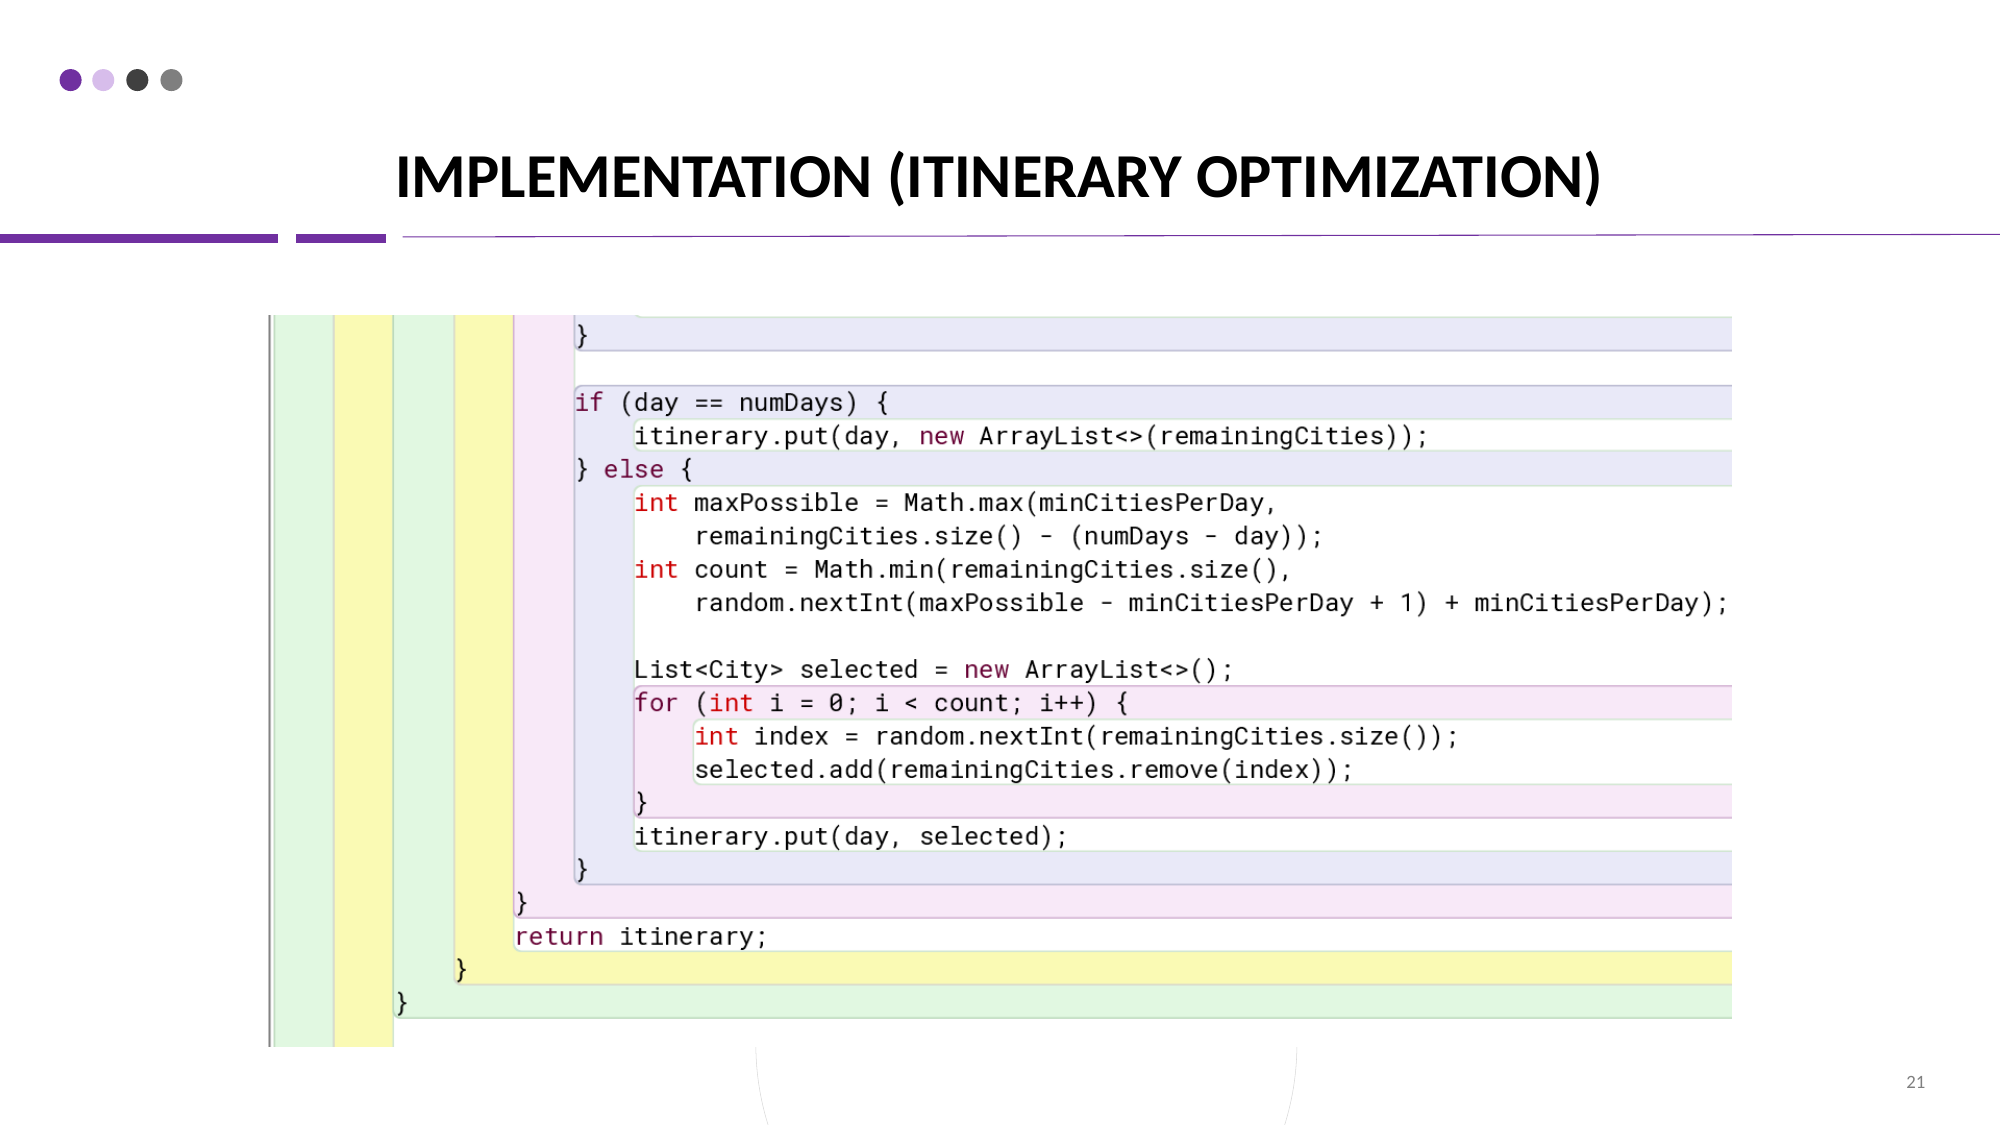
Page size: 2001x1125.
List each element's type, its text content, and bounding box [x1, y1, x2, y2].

slide_number 21 [1490, 1060, 1941, 1102]
title IMPLEMENTATION (ITINERARY OPTIMIZATION) [59, 59, 1941, 211]
picture [268, 315, 1732, 1048]
